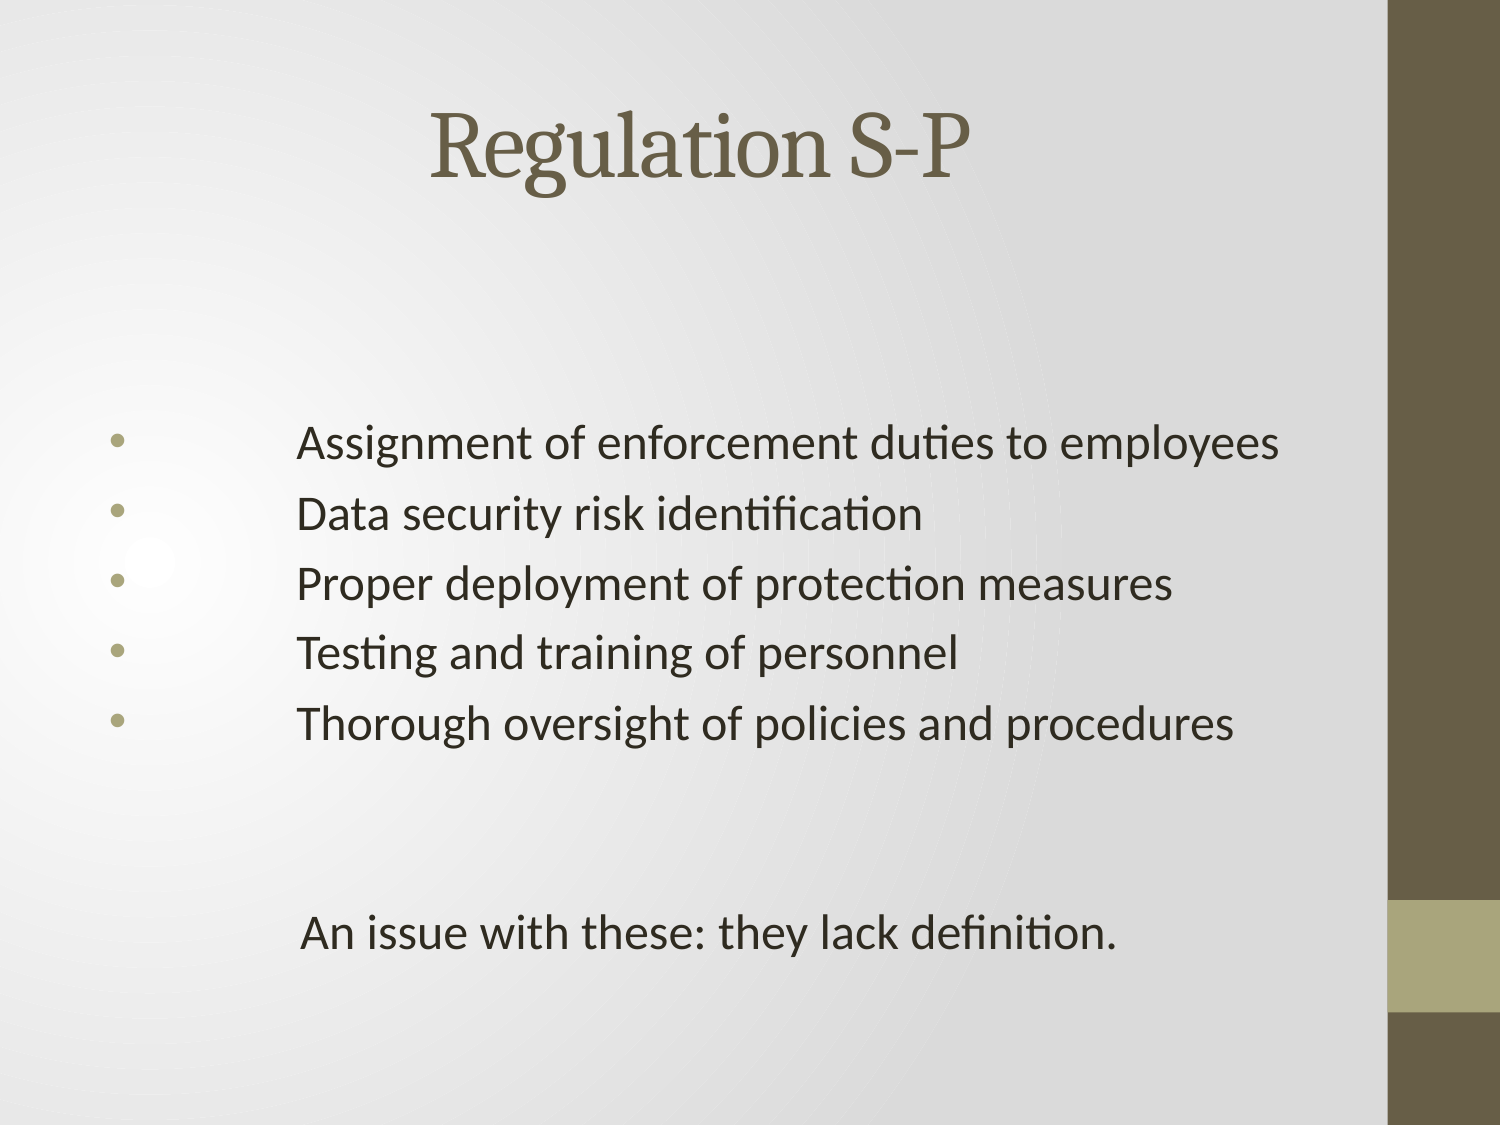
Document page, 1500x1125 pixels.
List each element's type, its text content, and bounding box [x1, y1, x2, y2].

list Assignment of enforcement duties to employees Data security risk identification Proper deployment of protection measures Testing and training of personnel Thorough oversight of policies and procedures An issue with these: they lack definition. [75, 262, 1325, 1050]
title Regulation S-P [75, 45, 1325, 233]
